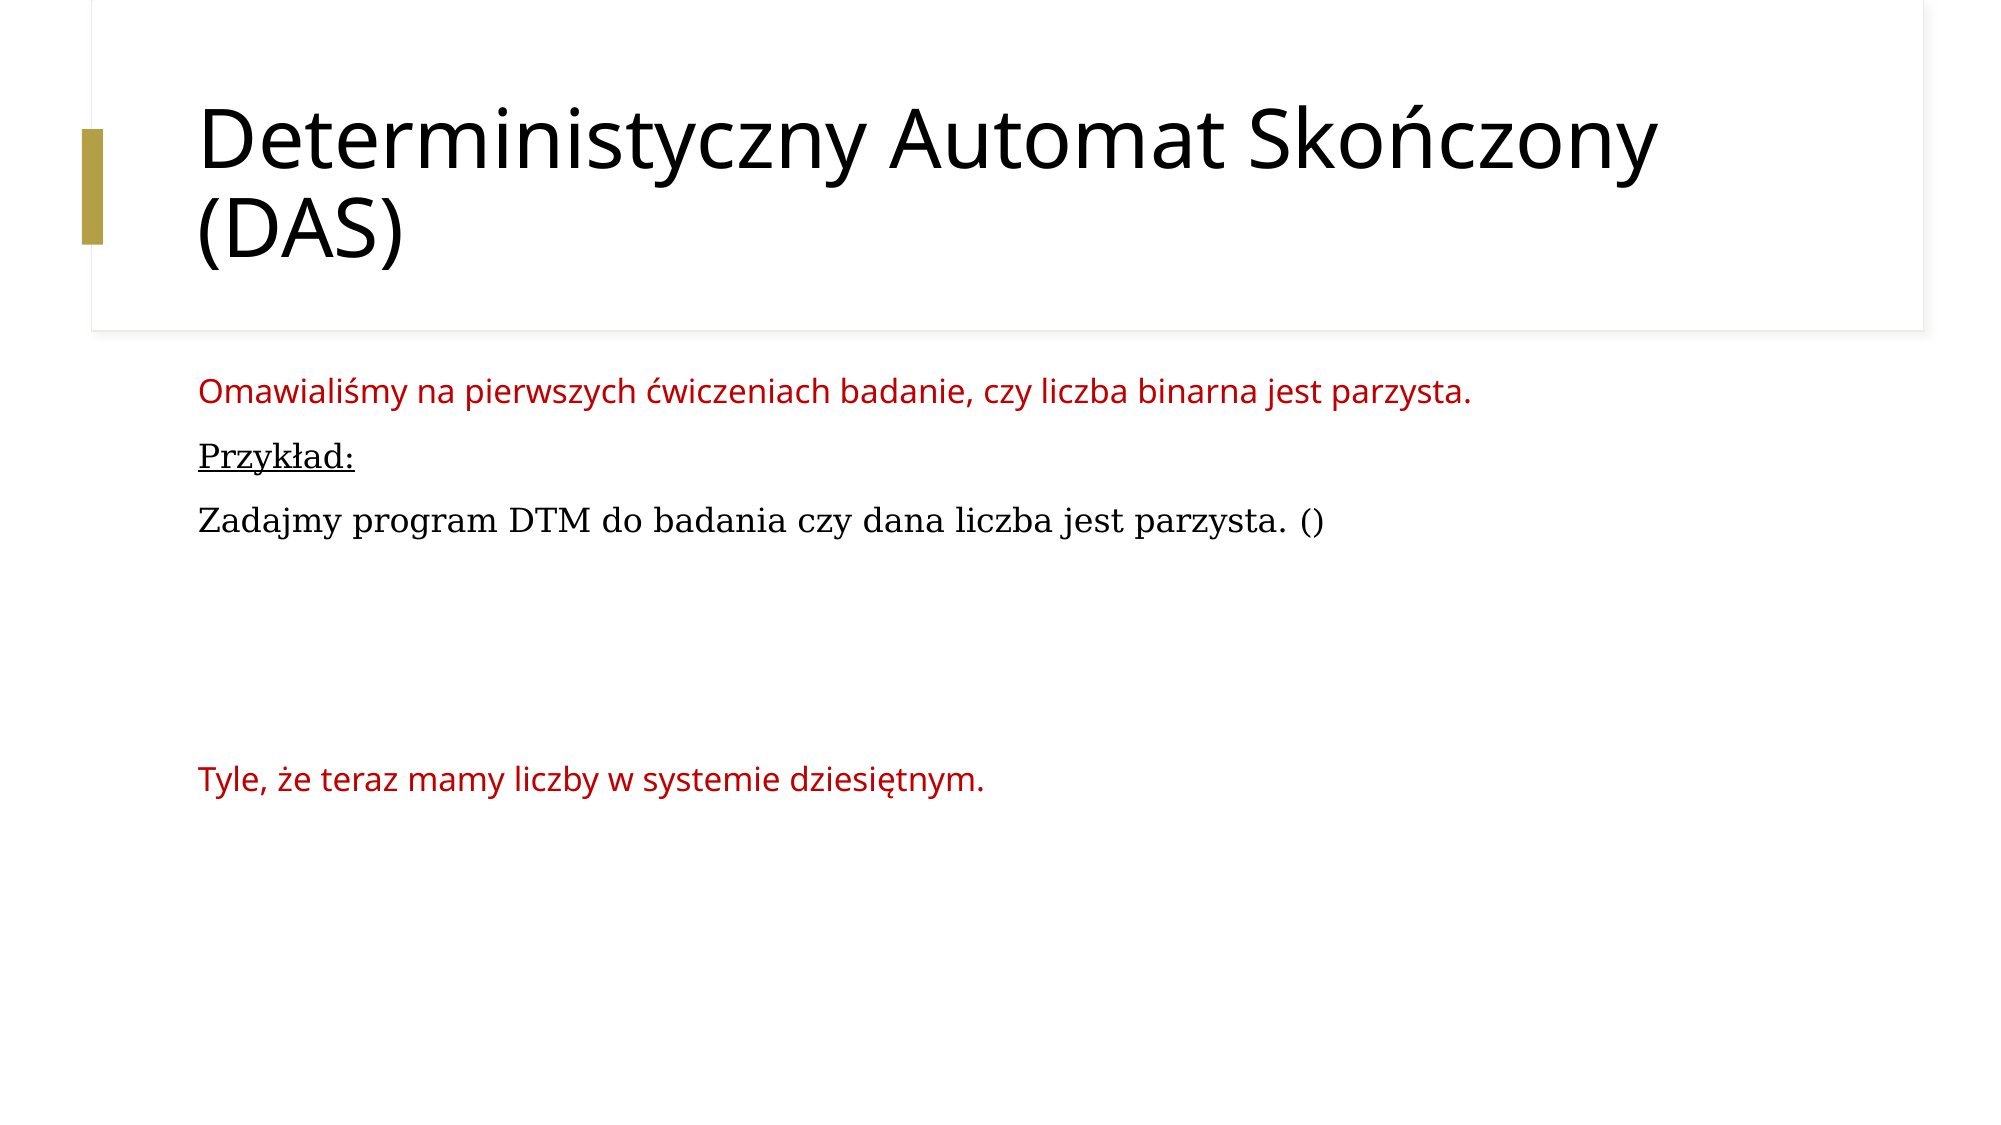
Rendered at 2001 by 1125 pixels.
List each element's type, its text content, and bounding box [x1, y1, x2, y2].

title Deterministyczny Automat Skończony (DAS) [183, 90, 1851, 284]
